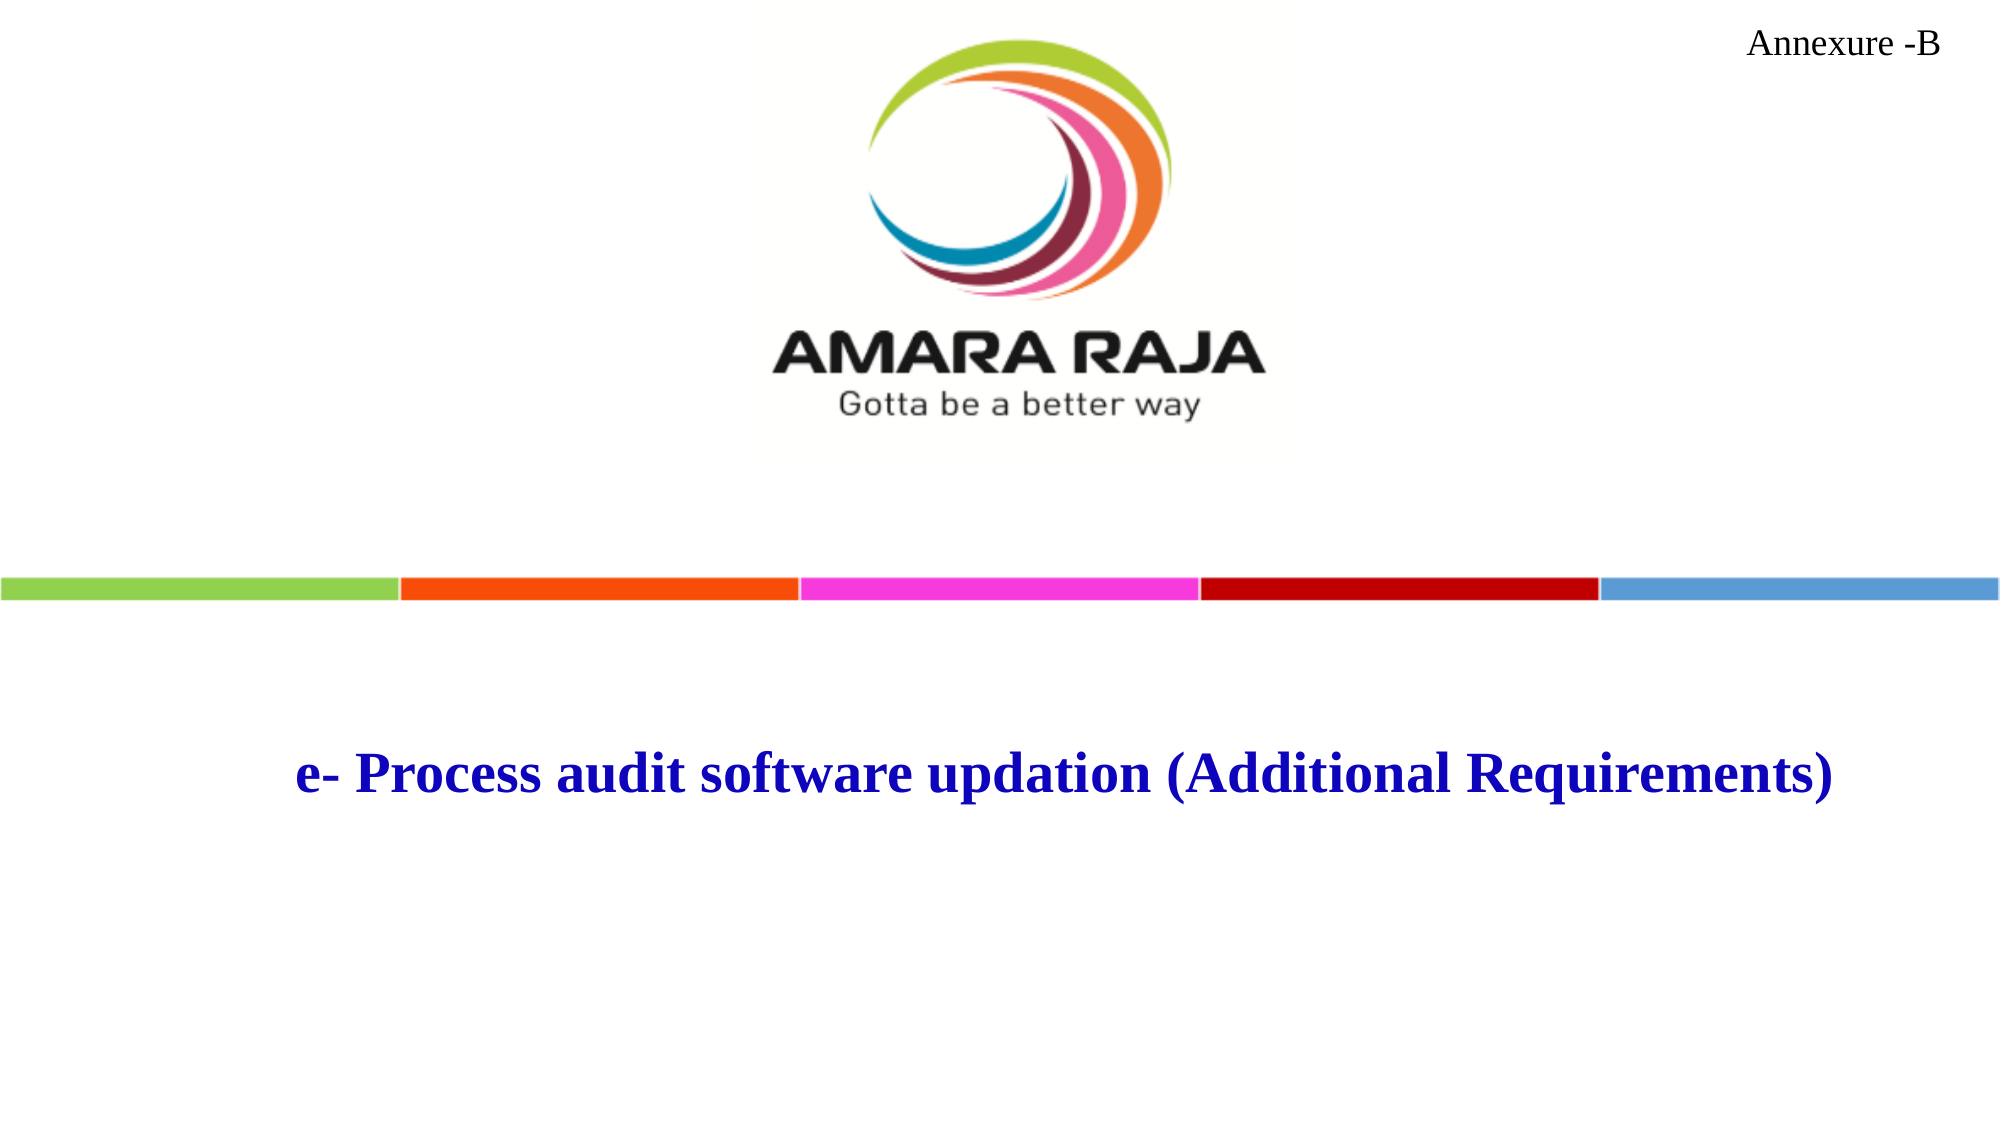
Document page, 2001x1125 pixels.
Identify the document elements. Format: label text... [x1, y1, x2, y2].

text_box Annexure -B [1694, 14, 1993, 66]
picture [749, 0, 1290, 464]
picture [0, 577, 2000, 602]
text_box e- Process audit software updation (Additional Requirements) [280, 726, 1851, 812]
